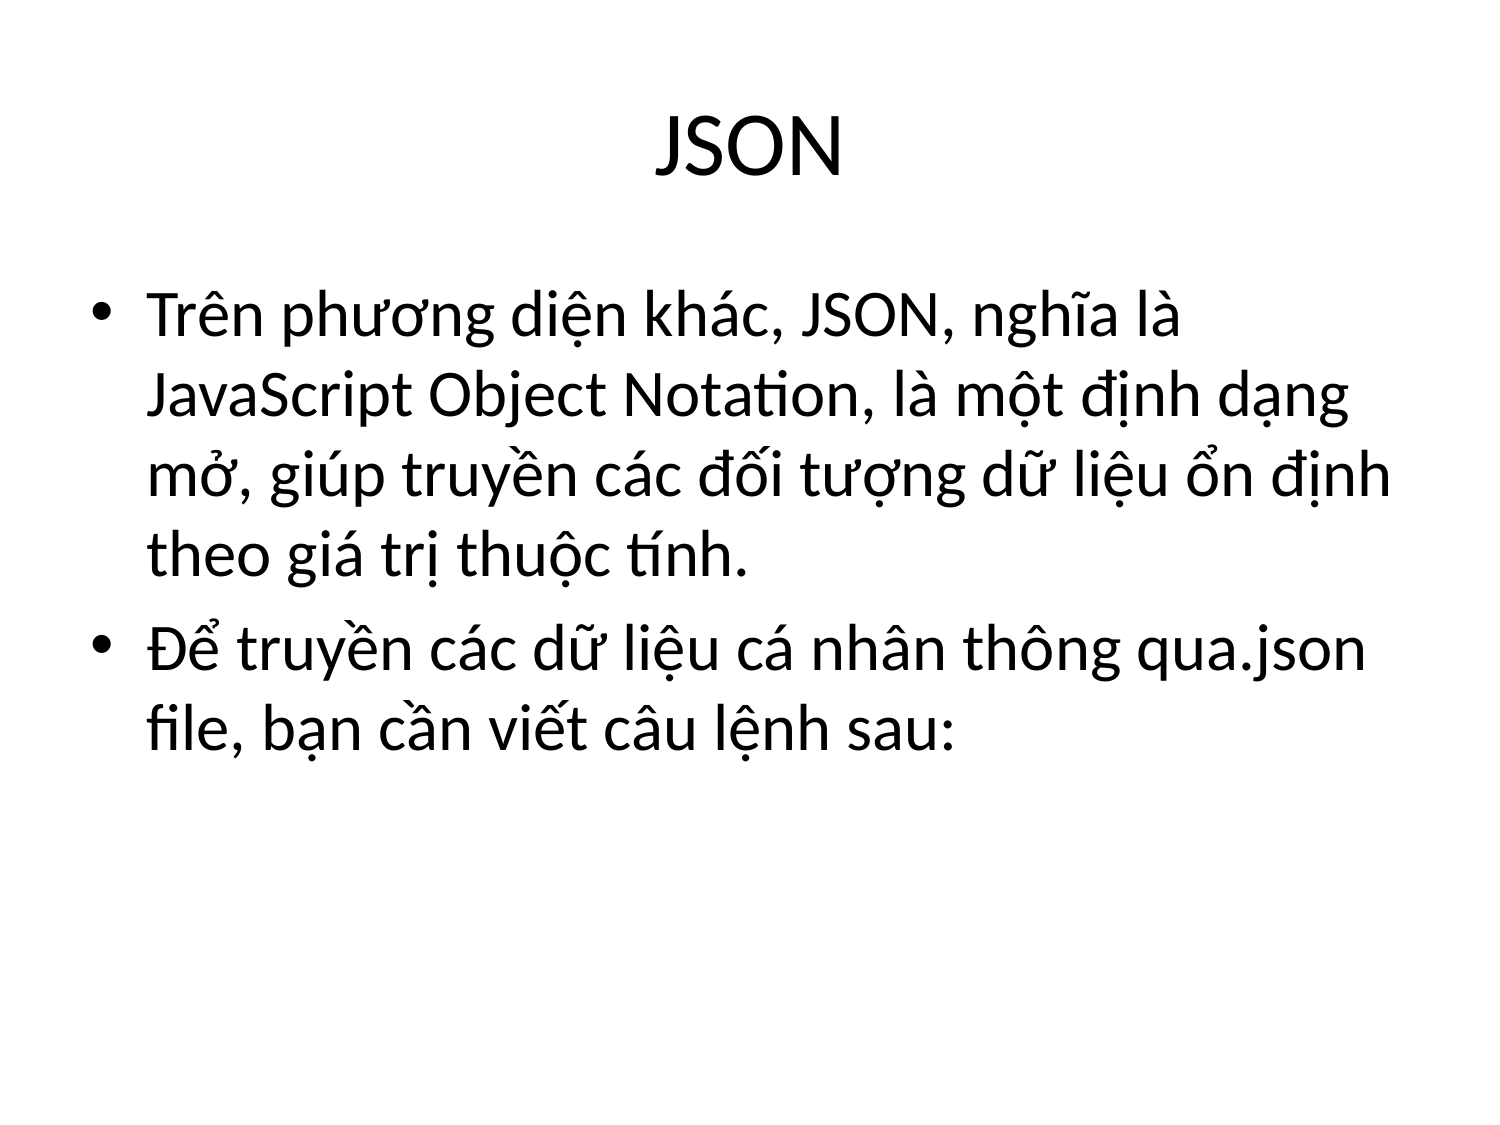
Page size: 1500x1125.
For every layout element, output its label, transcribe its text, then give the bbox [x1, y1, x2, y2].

title JSON [75, 45, 1425, 233]
list Trên phương diện khác, JSON, nghĩa là JavaScript Object Notation, là một định dạng mở, giúp truyền các đối tượng dữ liệu ổn định theo giá trị thuộc tính. Để truyền các dữ liệu cá nhân thông qua.json file, bạn cần viết câu lệnh sau: [75, 262, 1425, 1005]
